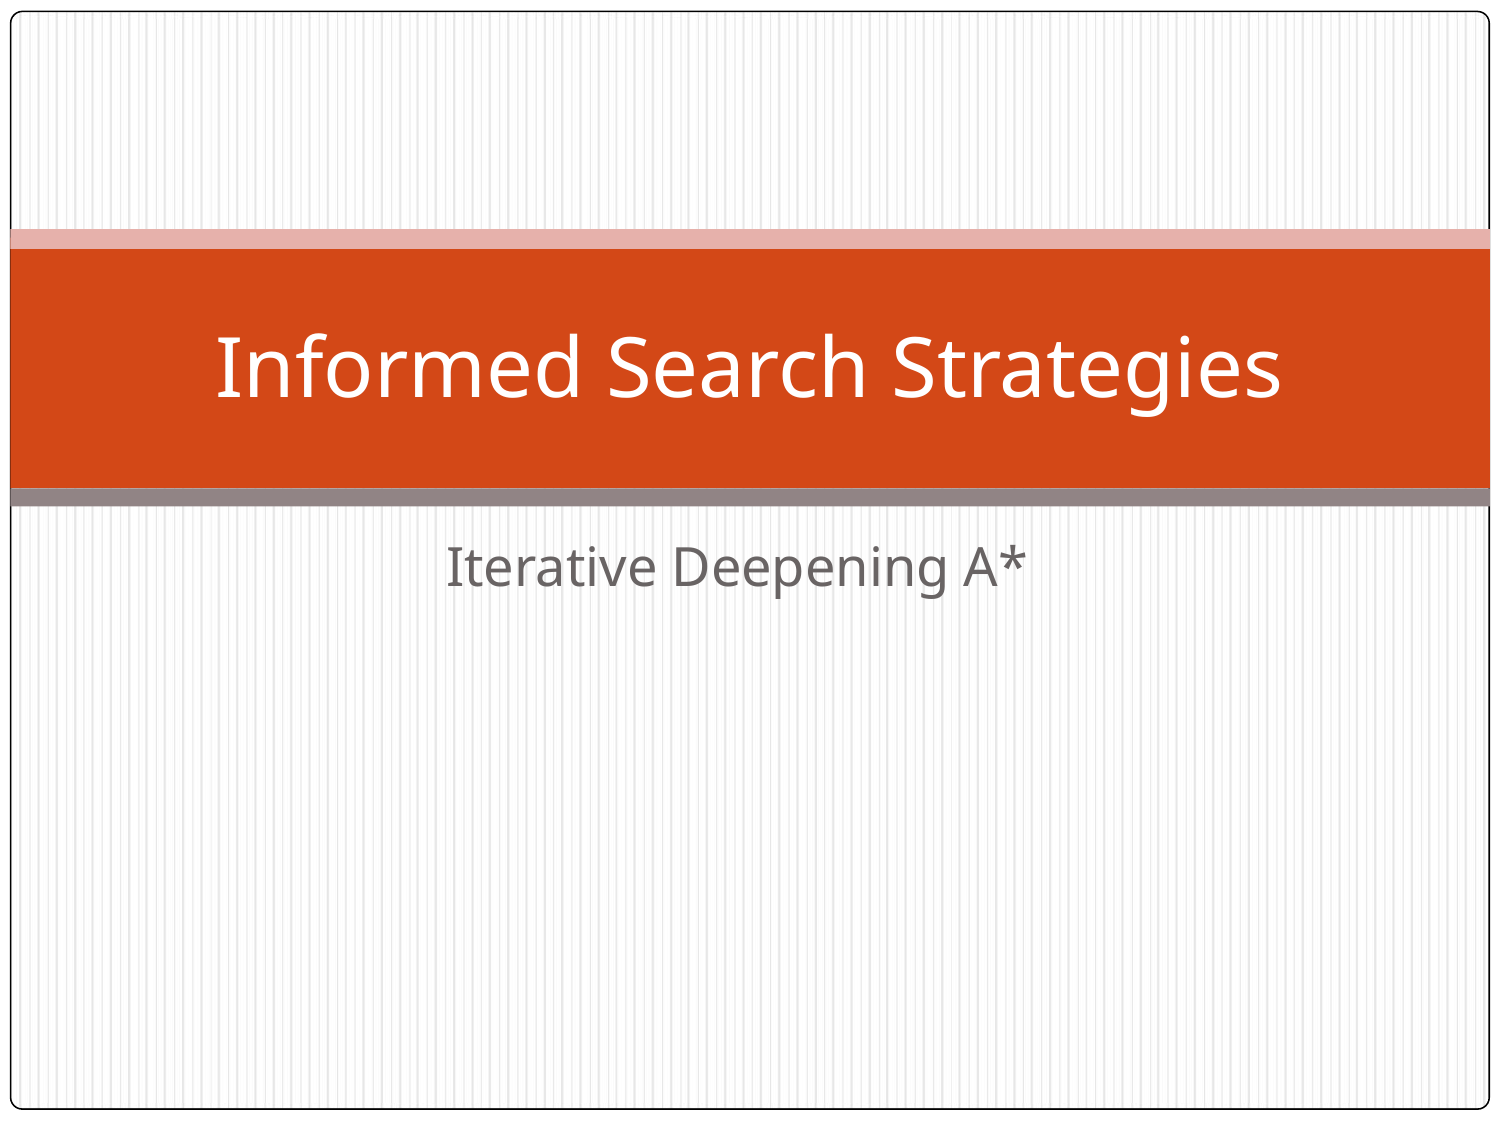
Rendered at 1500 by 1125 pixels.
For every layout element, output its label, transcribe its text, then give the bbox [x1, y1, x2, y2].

picture [12, 507, 1488, 1108]
subtitle Iterative Deepening A* [212, 525, 1263, 788]
picture [12, 13, 1488, 229]
title Informed Search Strategies [75, 247, 1425, 489]
